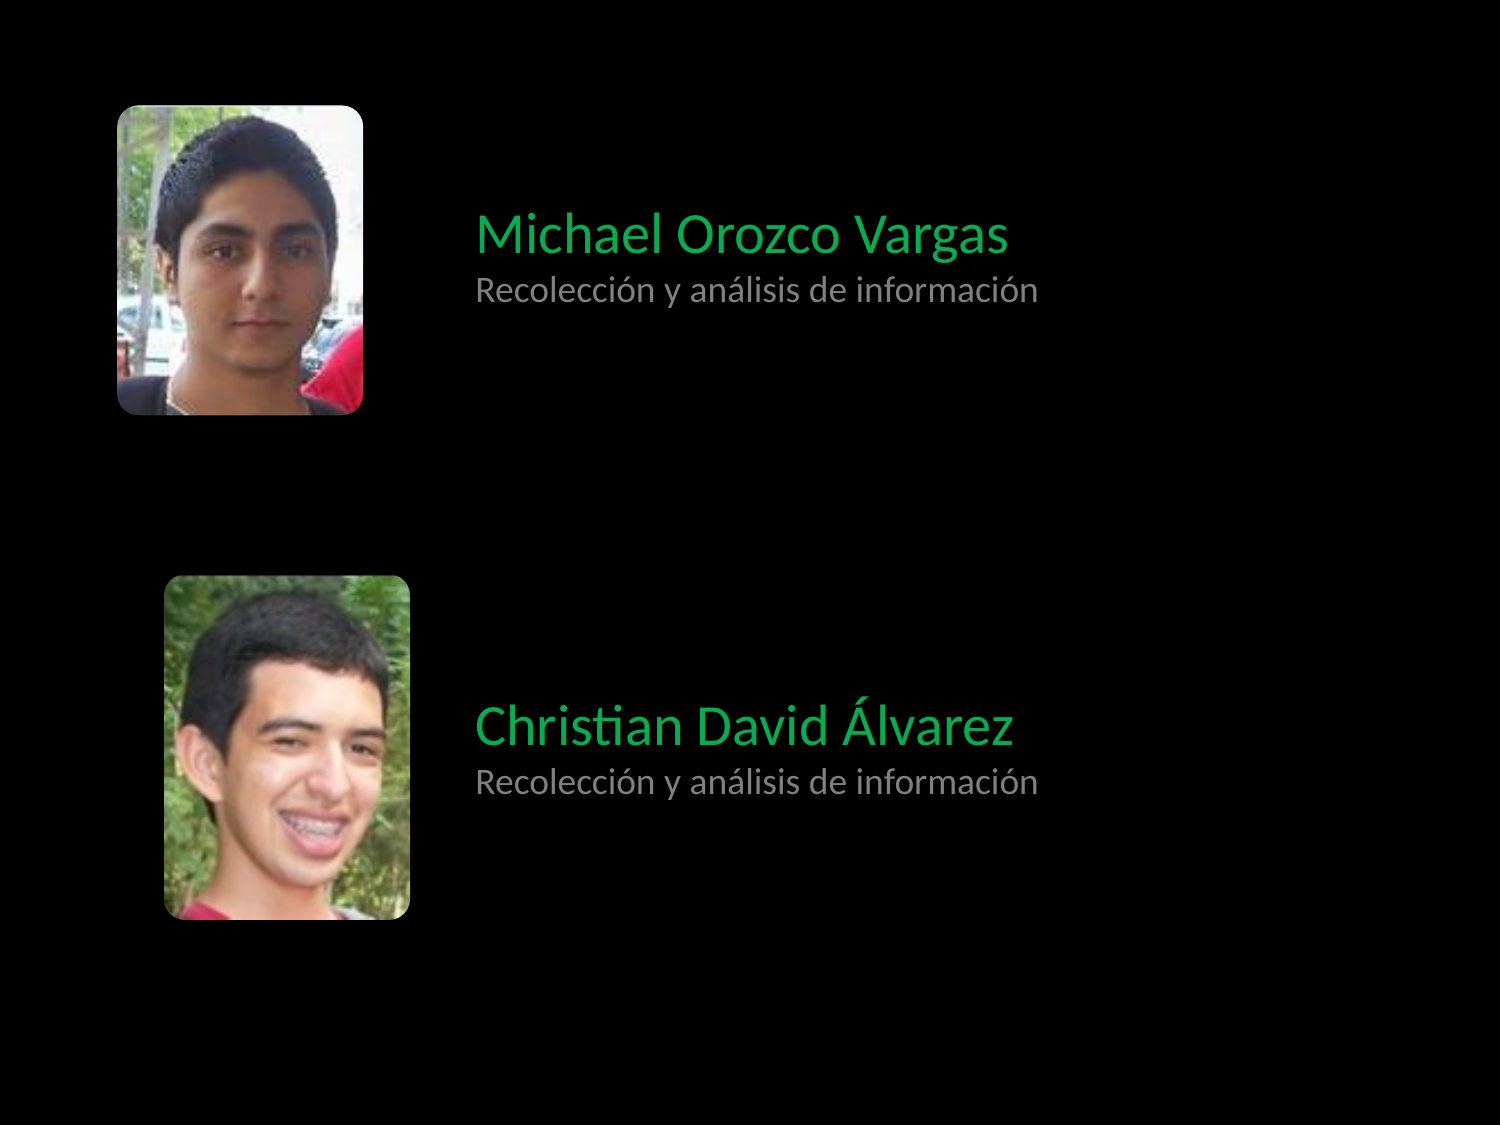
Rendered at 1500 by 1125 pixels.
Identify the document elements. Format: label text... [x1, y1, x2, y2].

picture [116, 105, 364, 416]
picture [163, 573, 411, 921]
text_box Michael Orozco Vargas Recolección y análisis de información [460, 187, 1055, 318]
text_box Christian David Álvarez Recolección y análisis de información [460, 679, 1055, 810]
